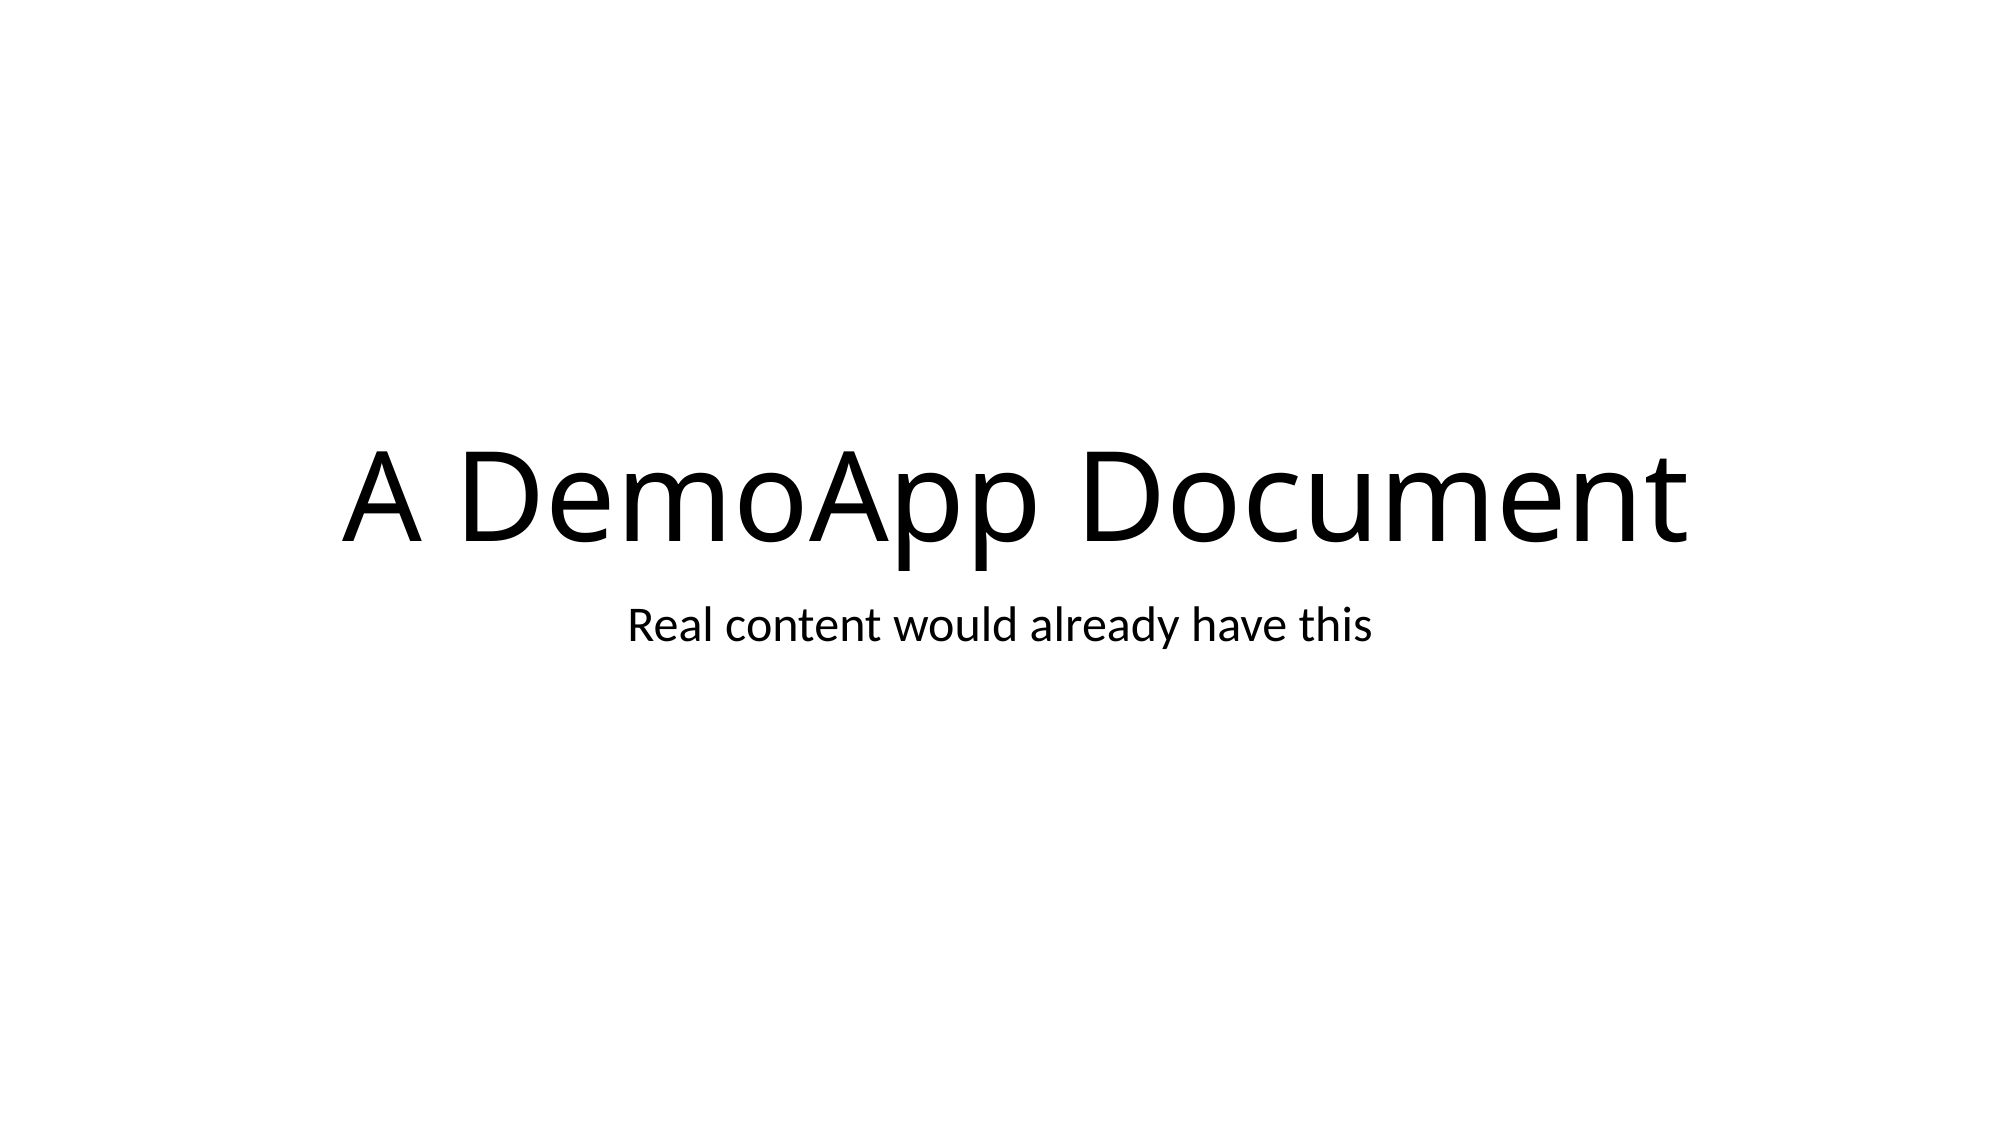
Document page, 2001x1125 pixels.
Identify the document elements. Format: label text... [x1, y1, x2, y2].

title A DemoApp Document [249, 184, 1750, 576]
subtitle Real content would already have this [249, 590, 1750, 863]
